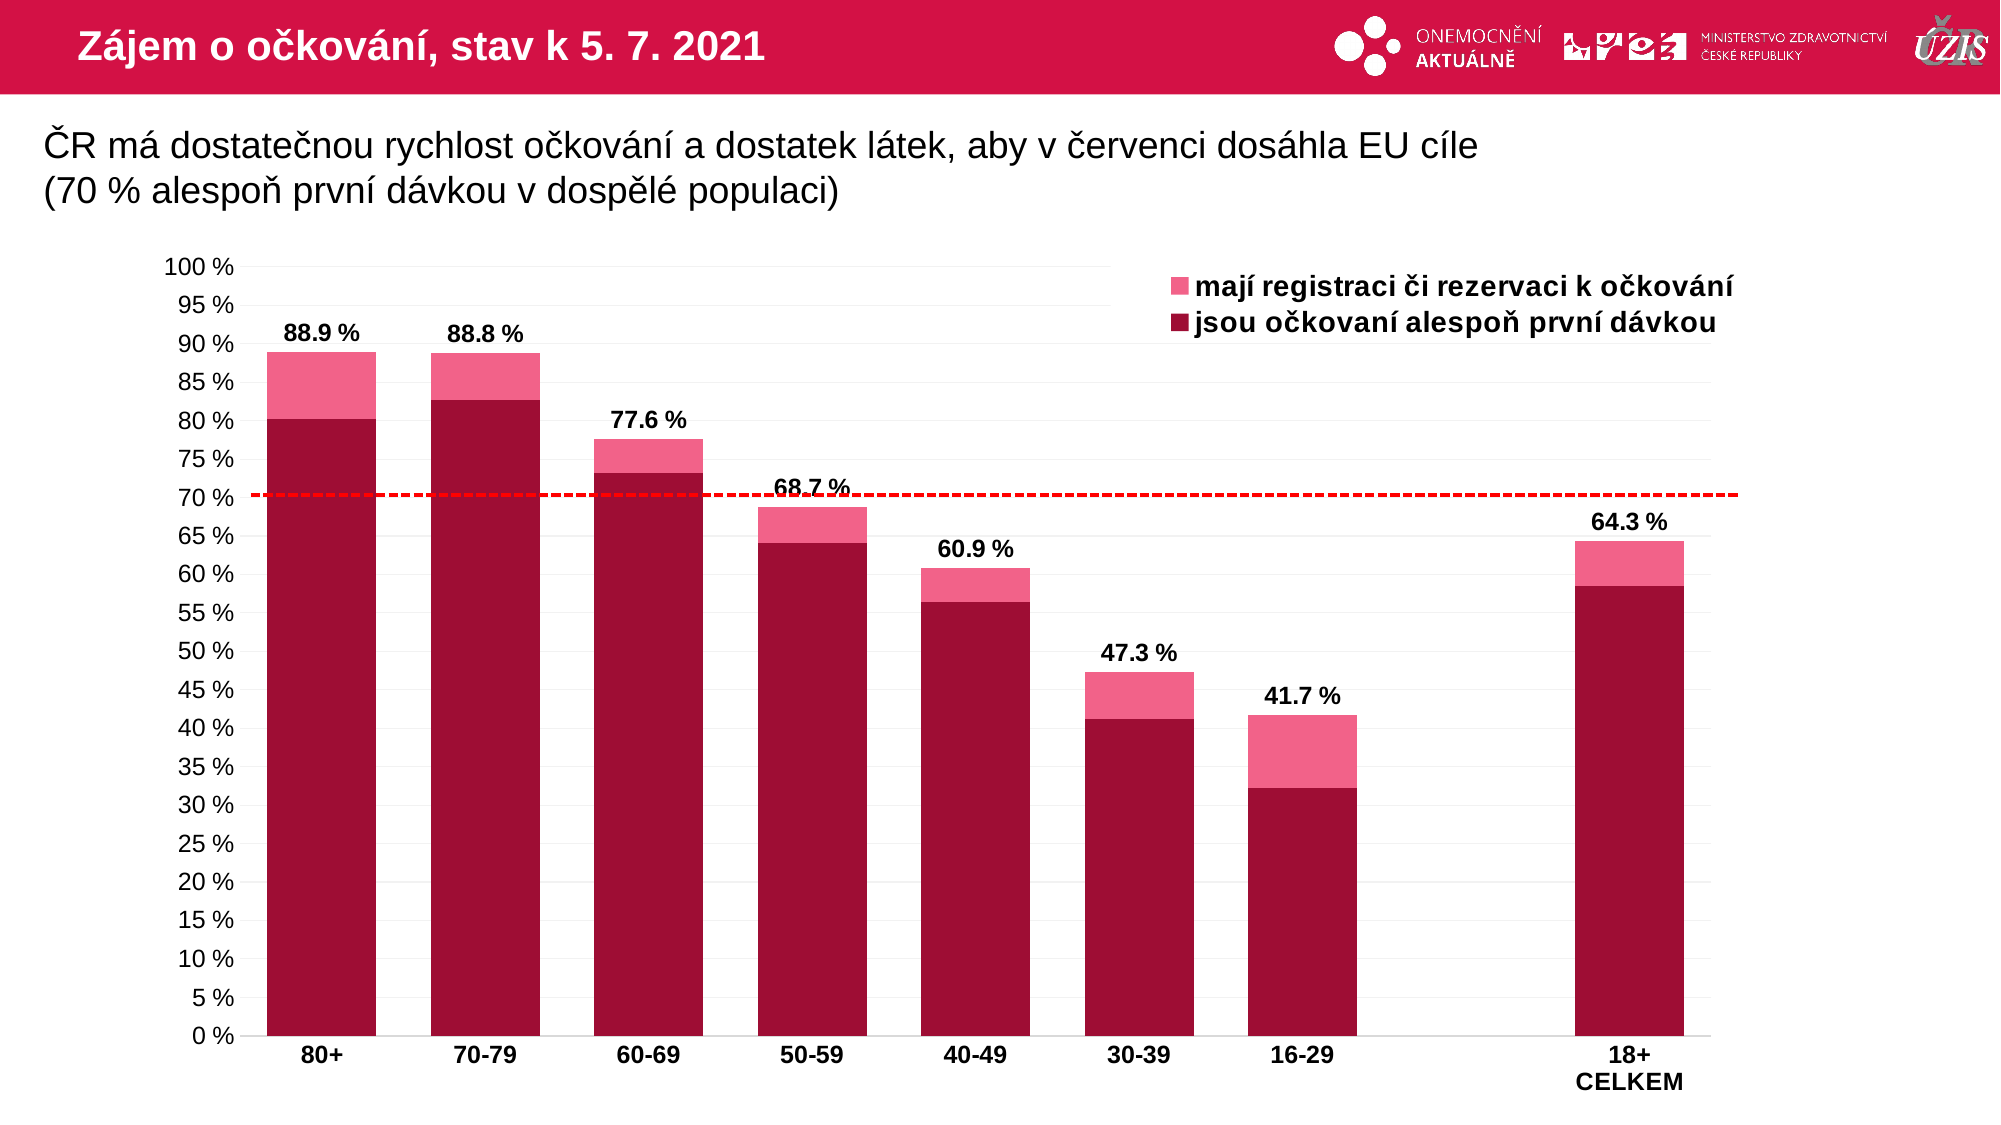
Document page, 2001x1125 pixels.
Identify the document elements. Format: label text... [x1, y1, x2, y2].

chart [163, 239, 1822, 1099]
picture [1563, 31, 1888, 60]
picture [1334, 16, 1542, 76]
title Zájem o očkování, stav k 5. 7. 2021 [62, 0, 948, 95]
picture [1915, 15, 1989, 66]
text_box ČR má dostatečnou rychlost očkování a dostatek látek, aby v červenci dosáhla EU cíle (70 % alespoň první dávkou v dospělé populaci) [28, 113, 1922, 219]
